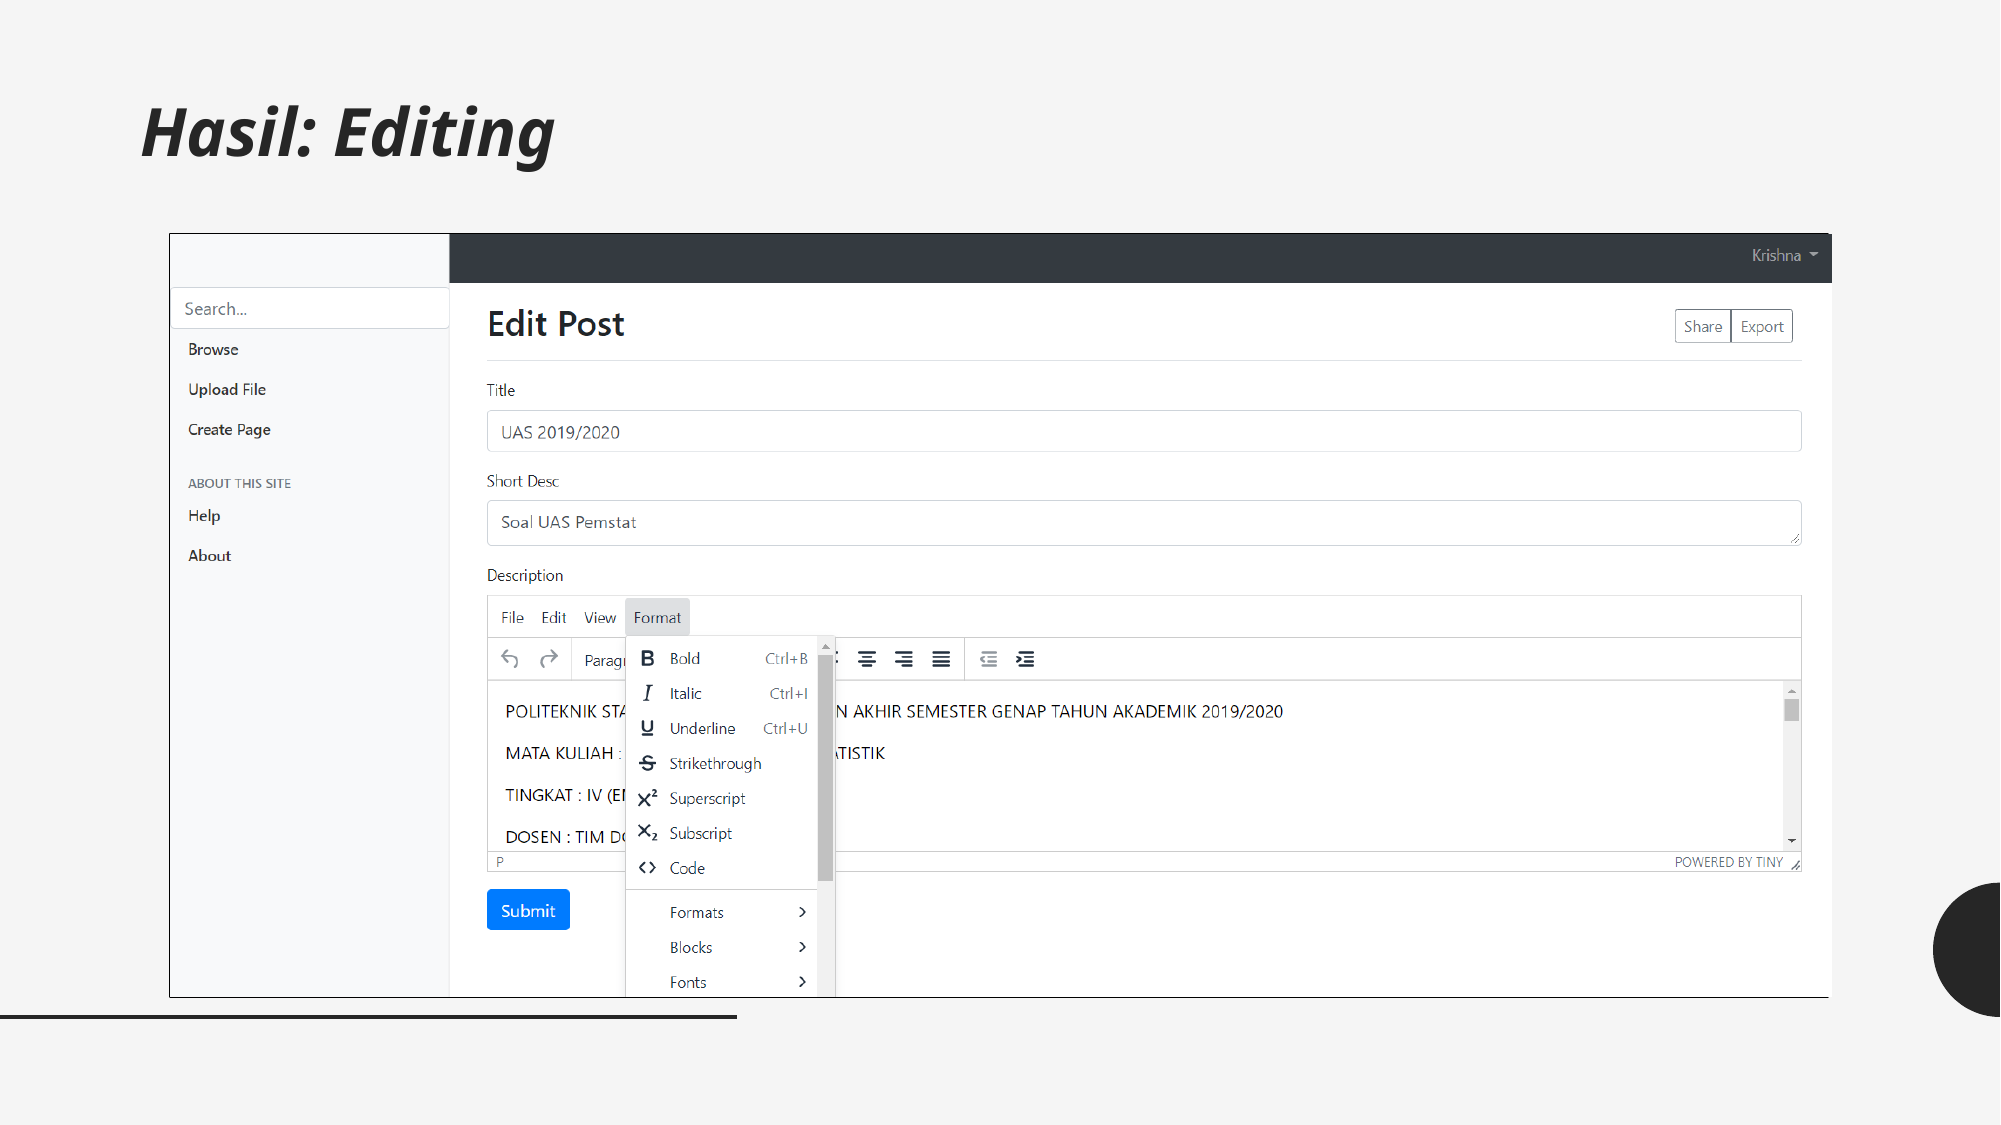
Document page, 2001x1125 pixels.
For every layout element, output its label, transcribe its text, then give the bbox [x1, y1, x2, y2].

title Hasil: Editing [125, 91, 1872, 235]
picture [170, 234, 1832, 997]
